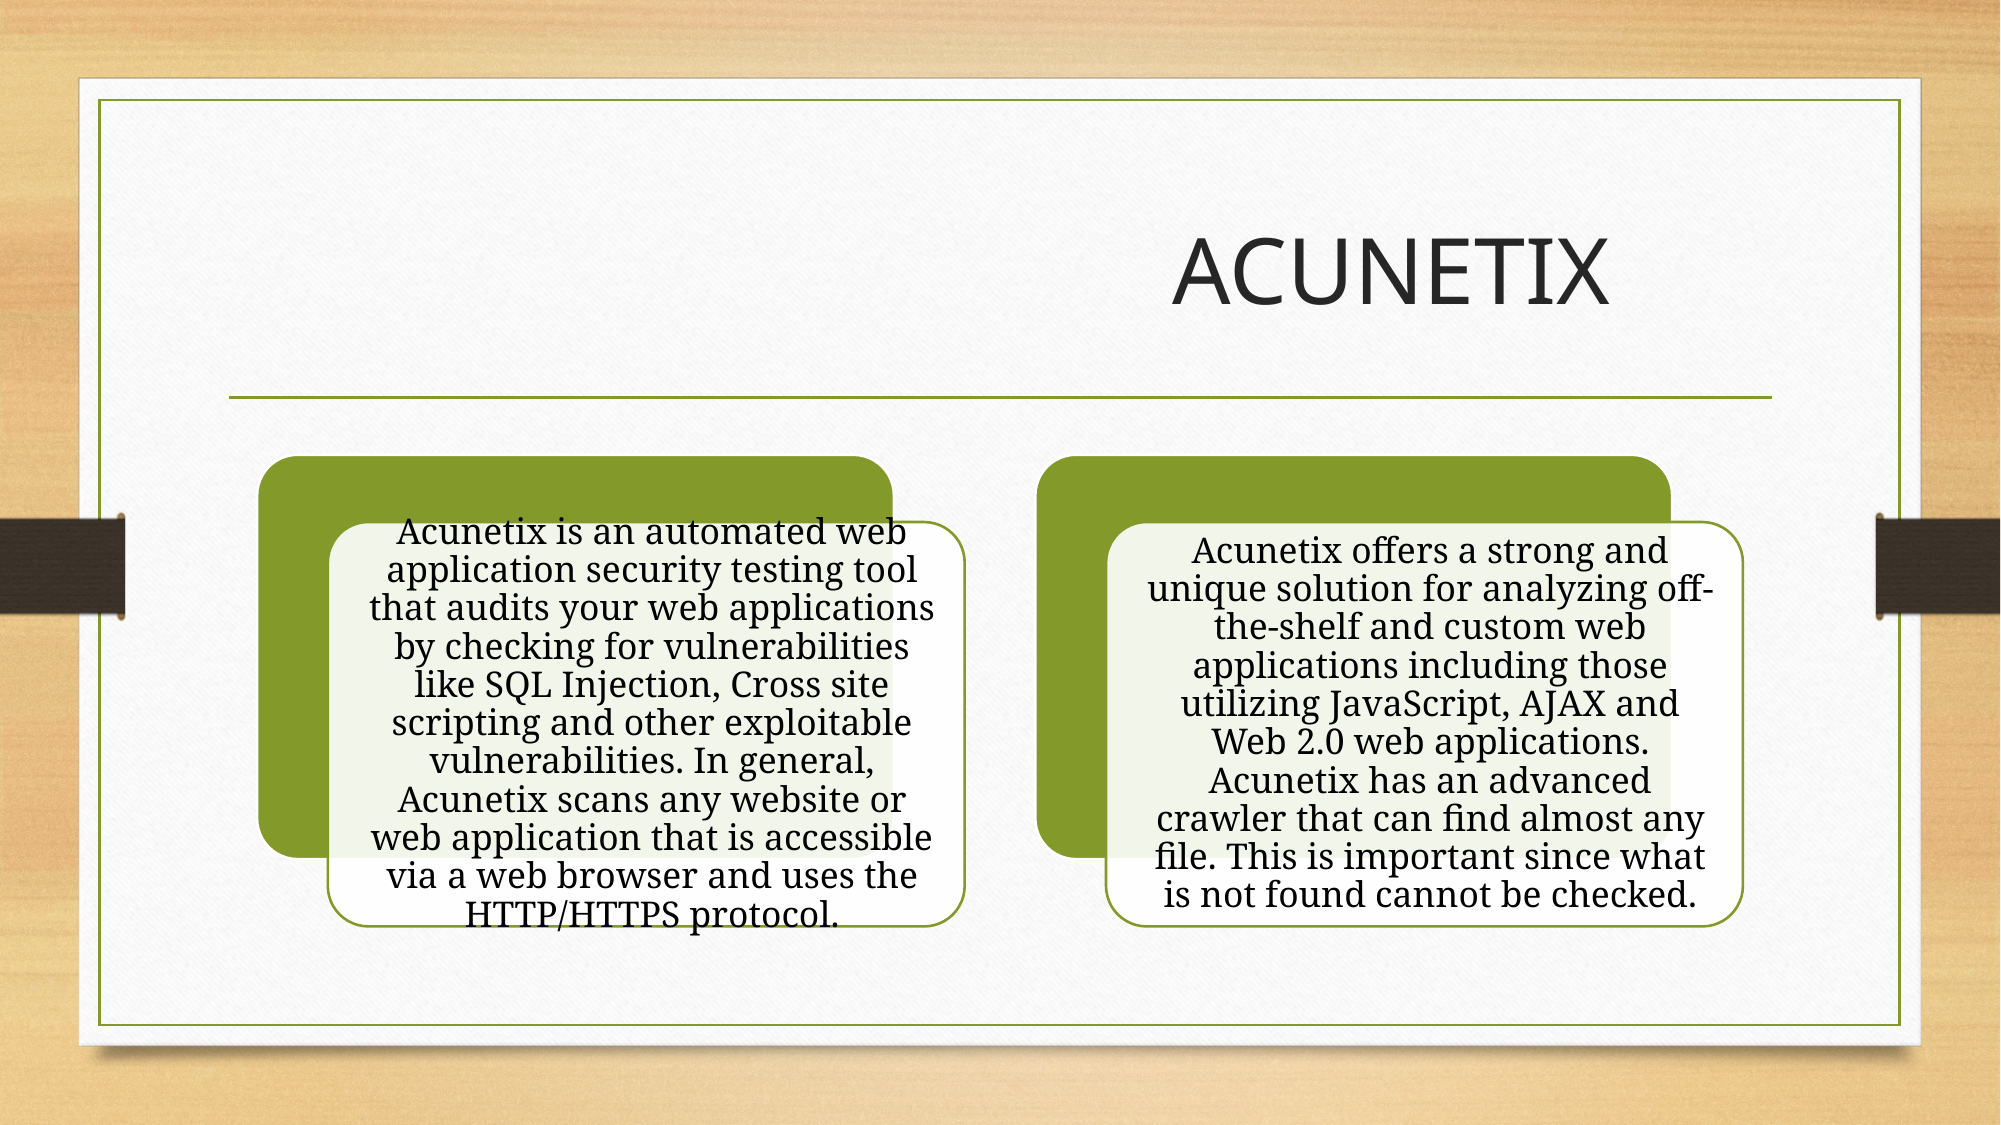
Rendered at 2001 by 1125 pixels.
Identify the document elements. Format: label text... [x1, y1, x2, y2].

picture [0, 0, 2001, 1125]
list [212, 454, 1788, 927]
title ACUNETIX [212, 161, 1788, 375]
